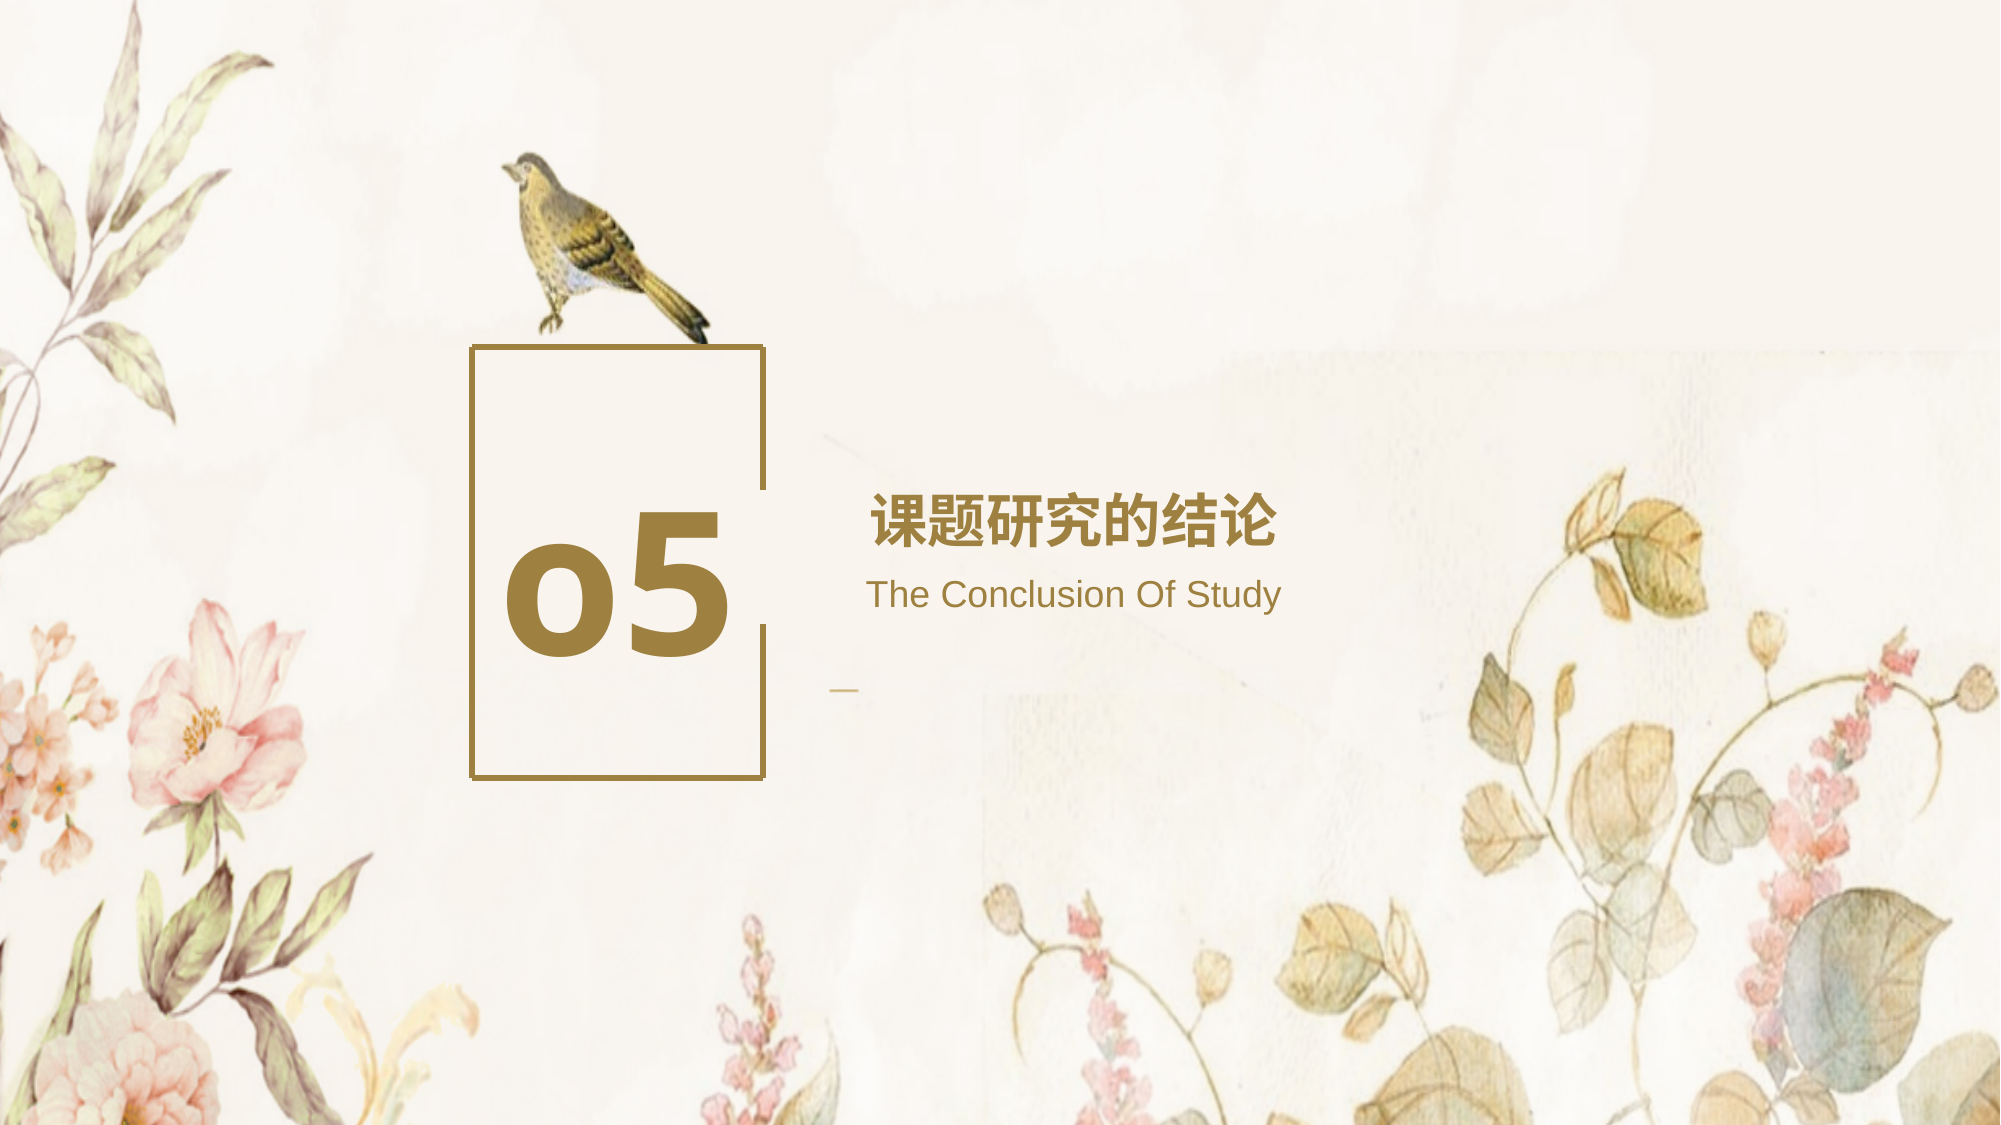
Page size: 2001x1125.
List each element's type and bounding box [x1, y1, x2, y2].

text_box [472, 346, 764, 779]
picture [0, 0, 2000, 1125]
